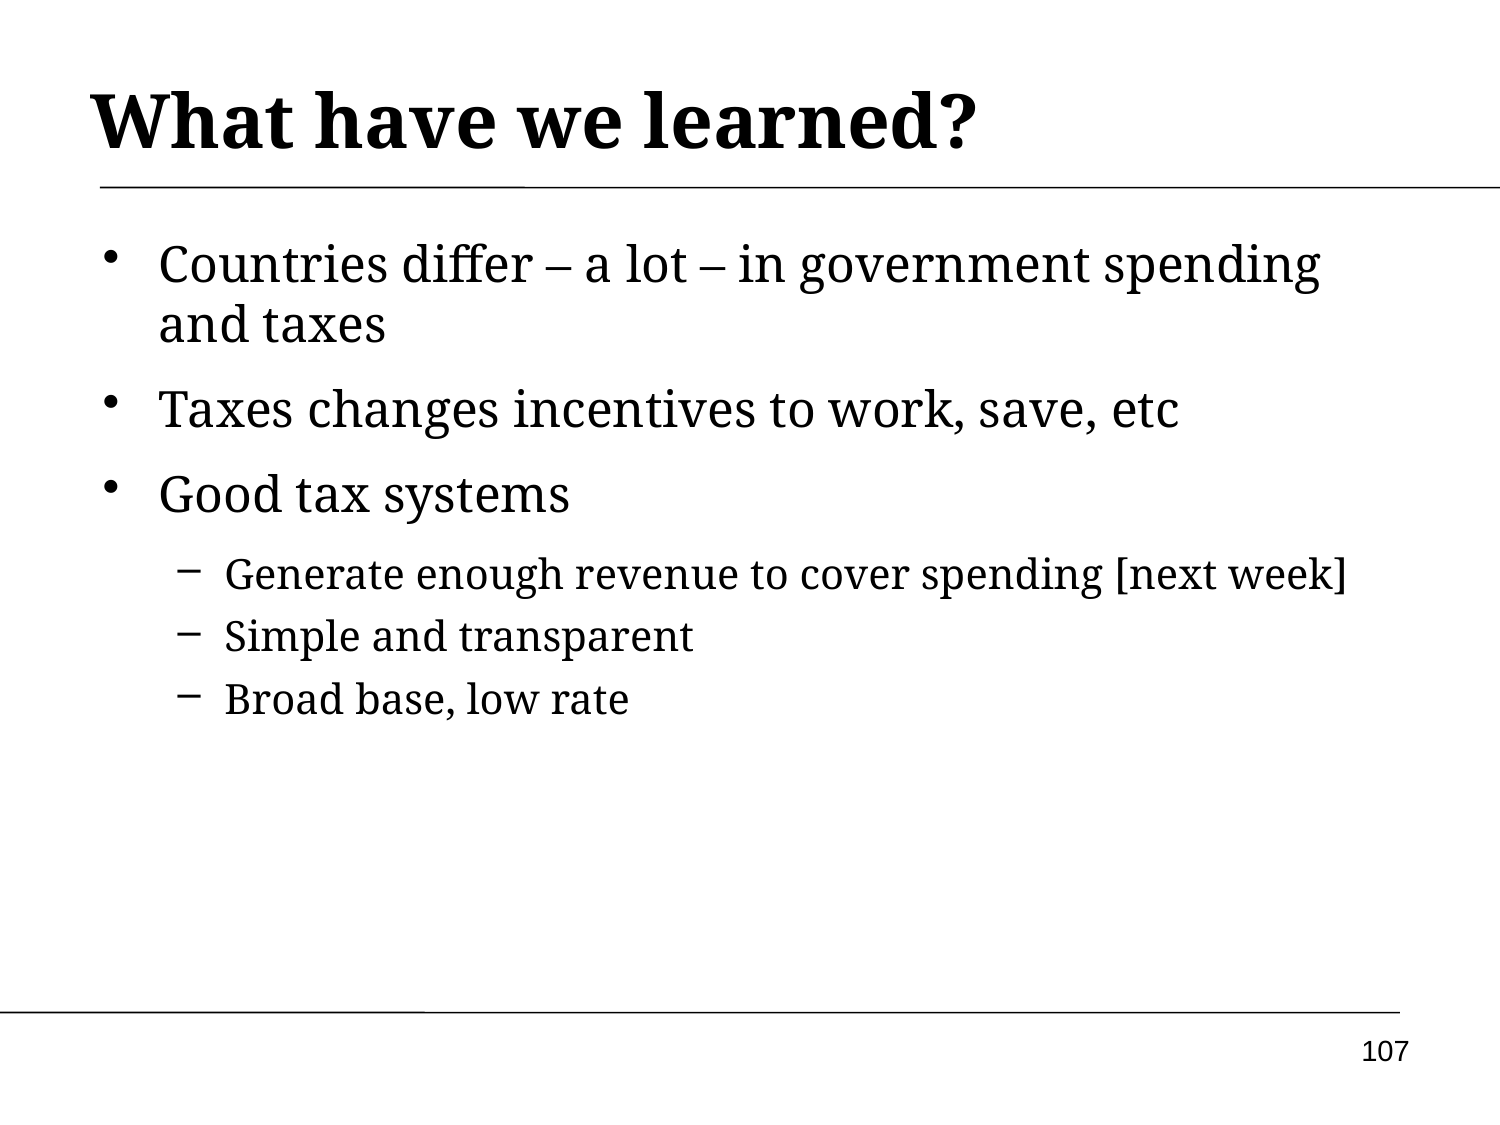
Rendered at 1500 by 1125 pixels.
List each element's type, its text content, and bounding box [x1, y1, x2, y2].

slide_number 107 [1074, 1024, 1426, 1103]
list Countries differ – a lot – in government spending and taxes Taxes changes incentives to work, save, etc Good tax systems Generate enough revenue to cover spending [next week] Simple and transparent Broad base, low rate [87, 224, 1438, 968]
title What have we learned? [75, 50, 1425, 188]
